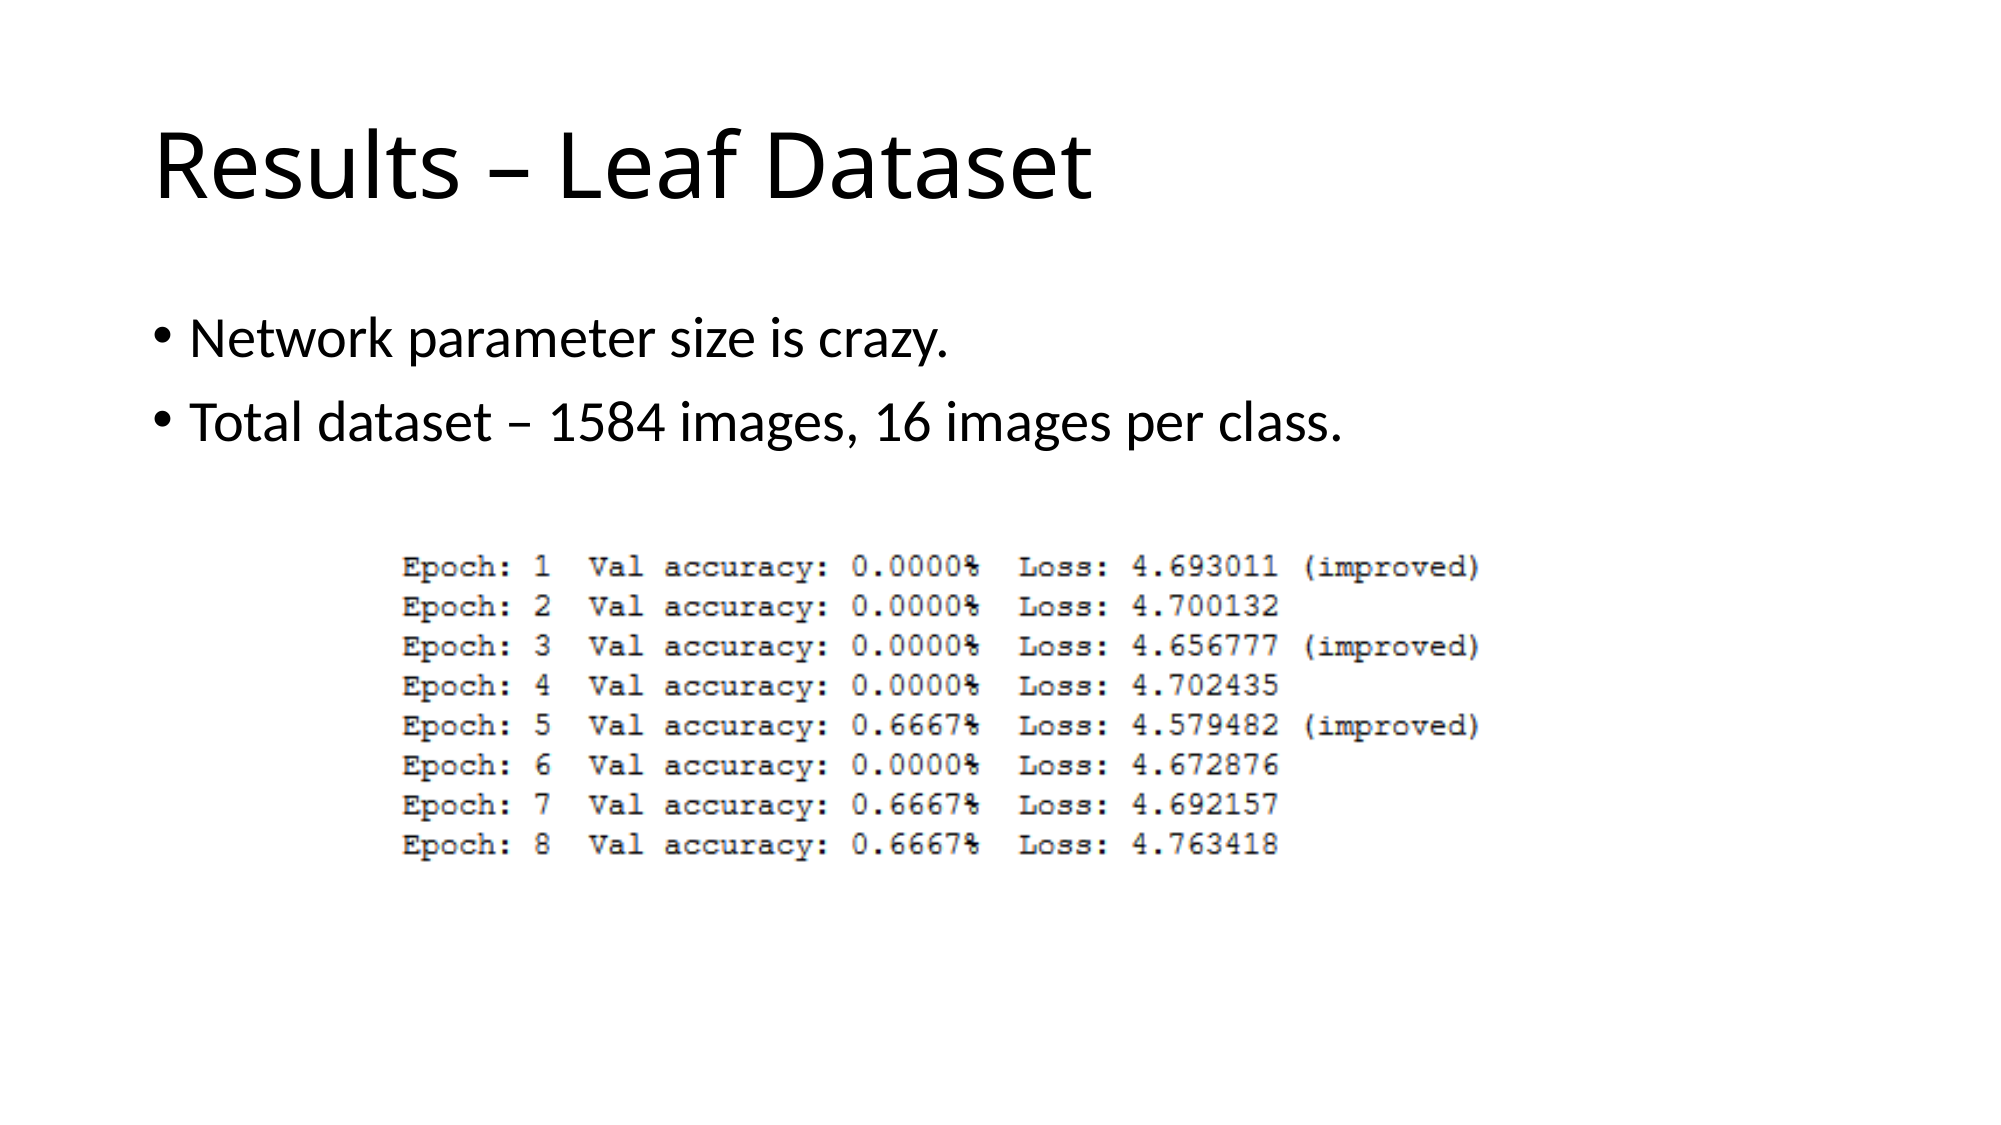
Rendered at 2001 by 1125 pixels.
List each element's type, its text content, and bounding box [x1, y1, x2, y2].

list Network parameter size is crazy. Total dataset – 1584 images, 16 images per class. [137, 299, 1863, 1014]
picture [382, 551, 1490, 871]
title Results – Leaf Dataset [137, 59, 1863, 278]
